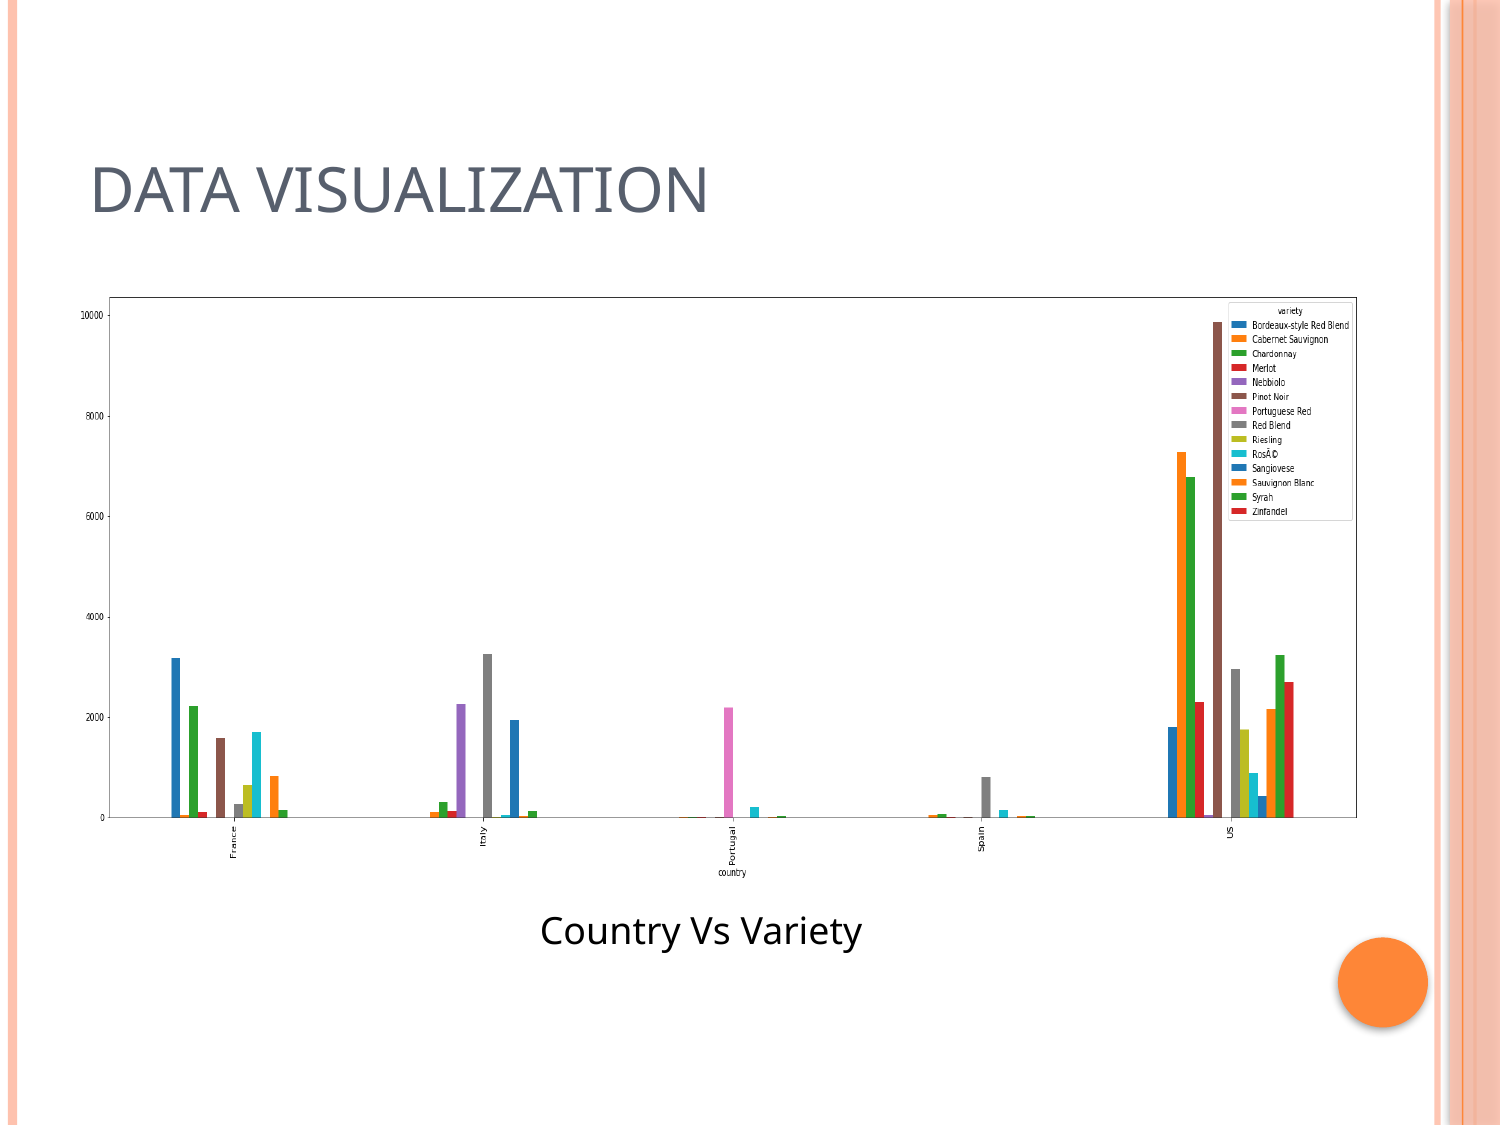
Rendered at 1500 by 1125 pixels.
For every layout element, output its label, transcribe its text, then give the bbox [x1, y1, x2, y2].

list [74, 286, 1363, 884]
title Data Visualization [75, 45, 1300, 233]
text_box Country Vs Variety [525, 899, 1225, 960]
